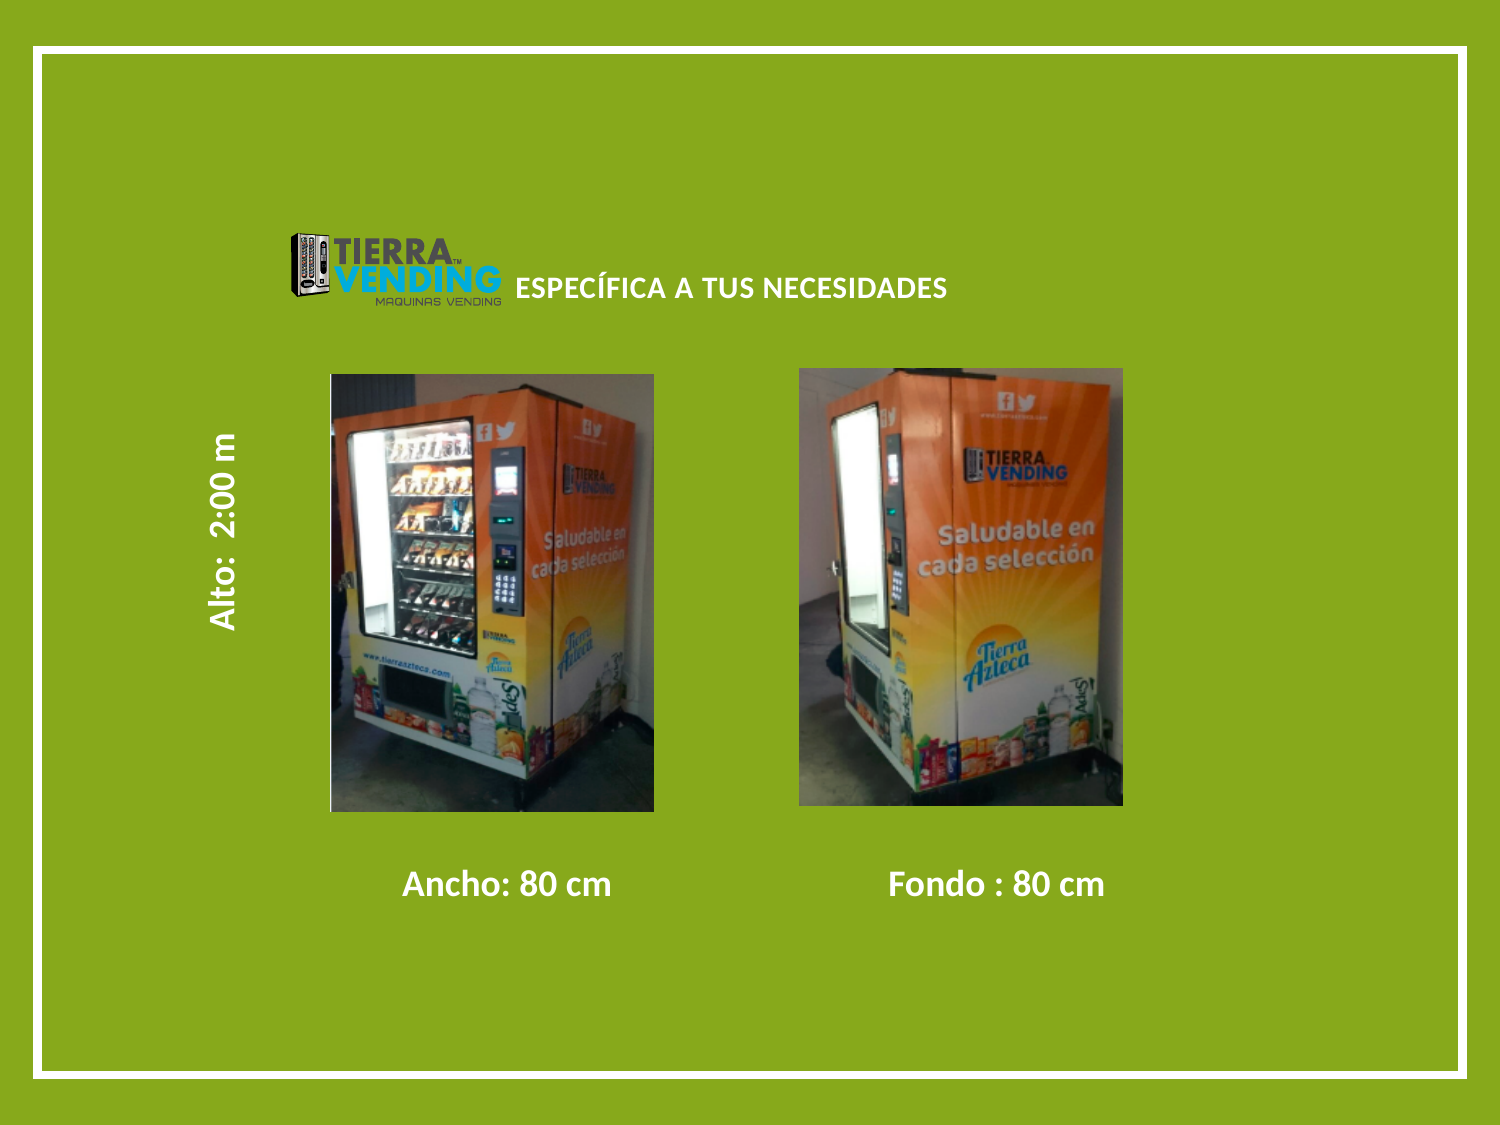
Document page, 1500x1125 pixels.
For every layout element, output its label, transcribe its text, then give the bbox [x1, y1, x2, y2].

picture [330, 374, 654, 812]
text_box Alto: 2:00 m [189, 374, 266, 800]
subtitle específica a tus necesidades [84, 263, 1379, 348]
text_box Fondo : 80 cm [873, 851, 1167, 912]
picture [799, 368, 1123, 806]
text_box Ancho: 80 cm [387, 851, 680, 912]
picture [290, 232, 501, 306]
